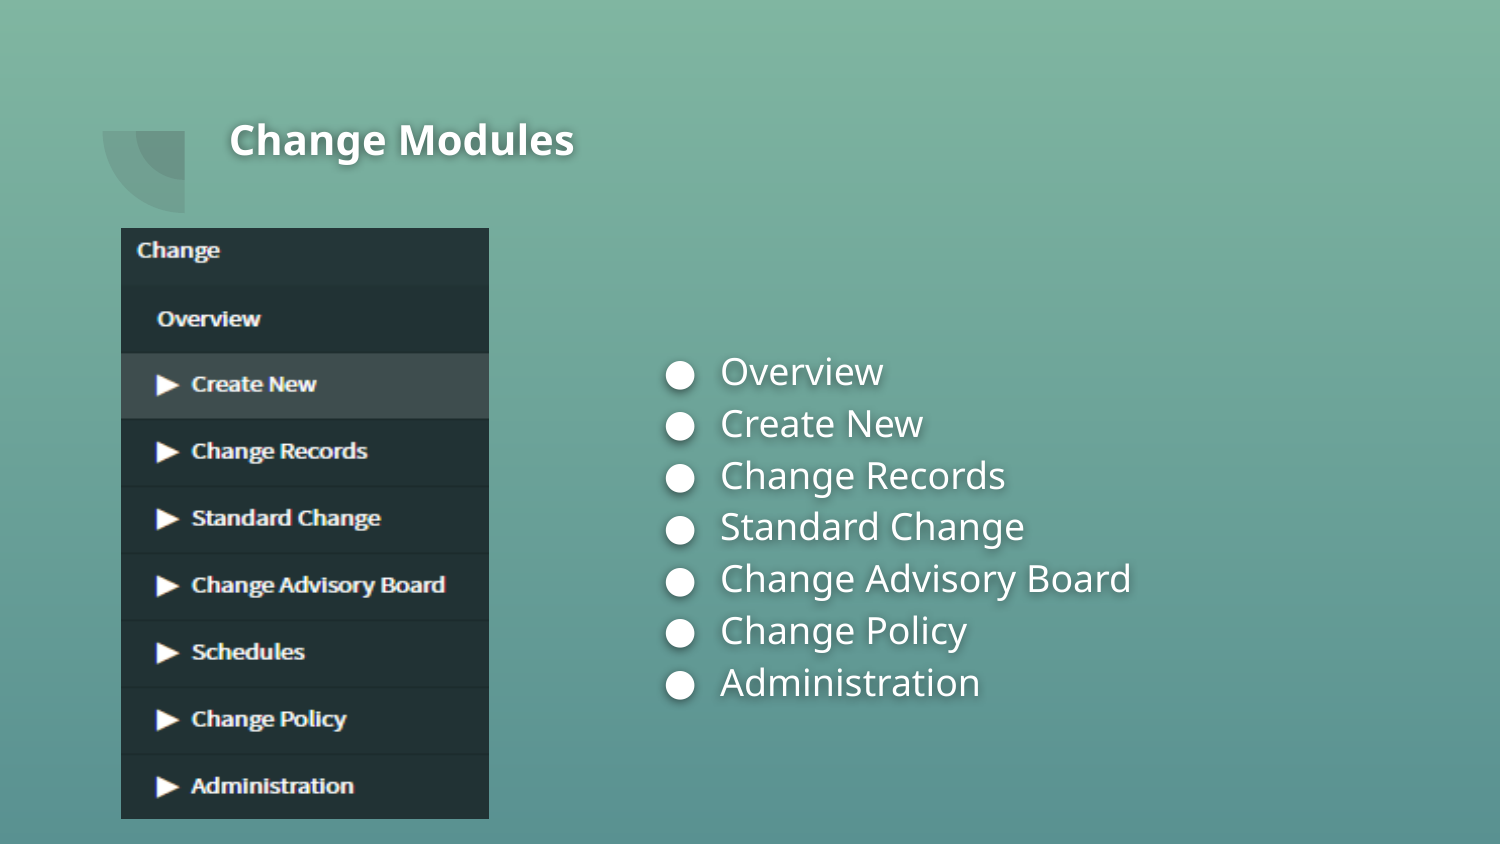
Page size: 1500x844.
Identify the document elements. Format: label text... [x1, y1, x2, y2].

title Change Modules [213, 98, 1368, 263]
picture [120, 228, 489, 819]
list Overview Create New Change Records Standard Change Change Advisory Board Change Policy Administration [630, 326, 1368, 832]
